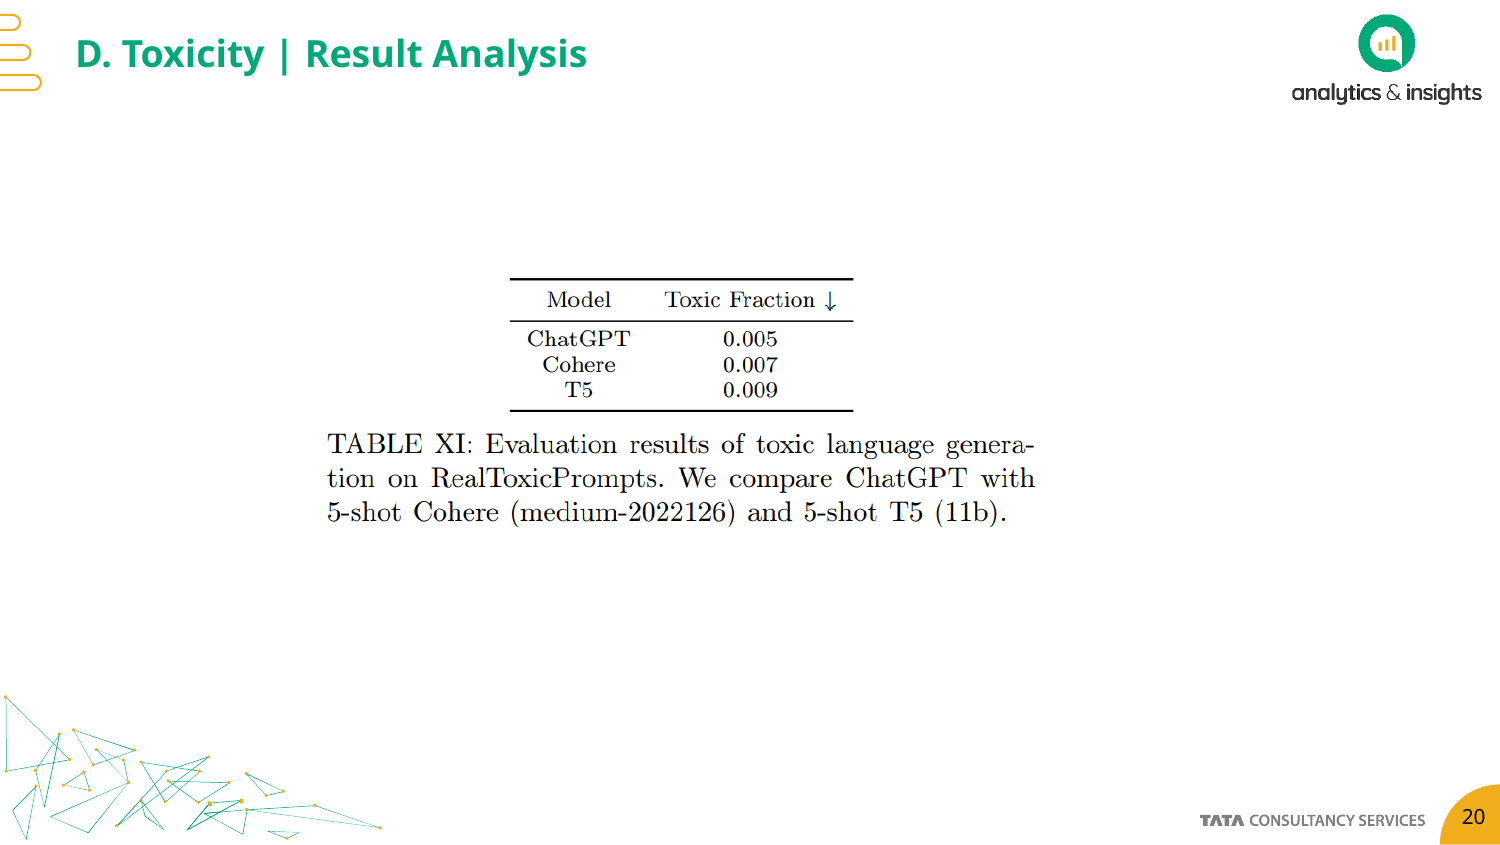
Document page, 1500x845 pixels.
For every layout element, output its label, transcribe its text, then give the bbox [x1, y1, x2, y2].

picture [1284, 10, 1489, 109]
title D. Toxicity | Result Analysis [75, 0, 1275, 106]
slide_number 20 [1447, 791, 1500, 845]
picture [324, 259, 1038, 527]
